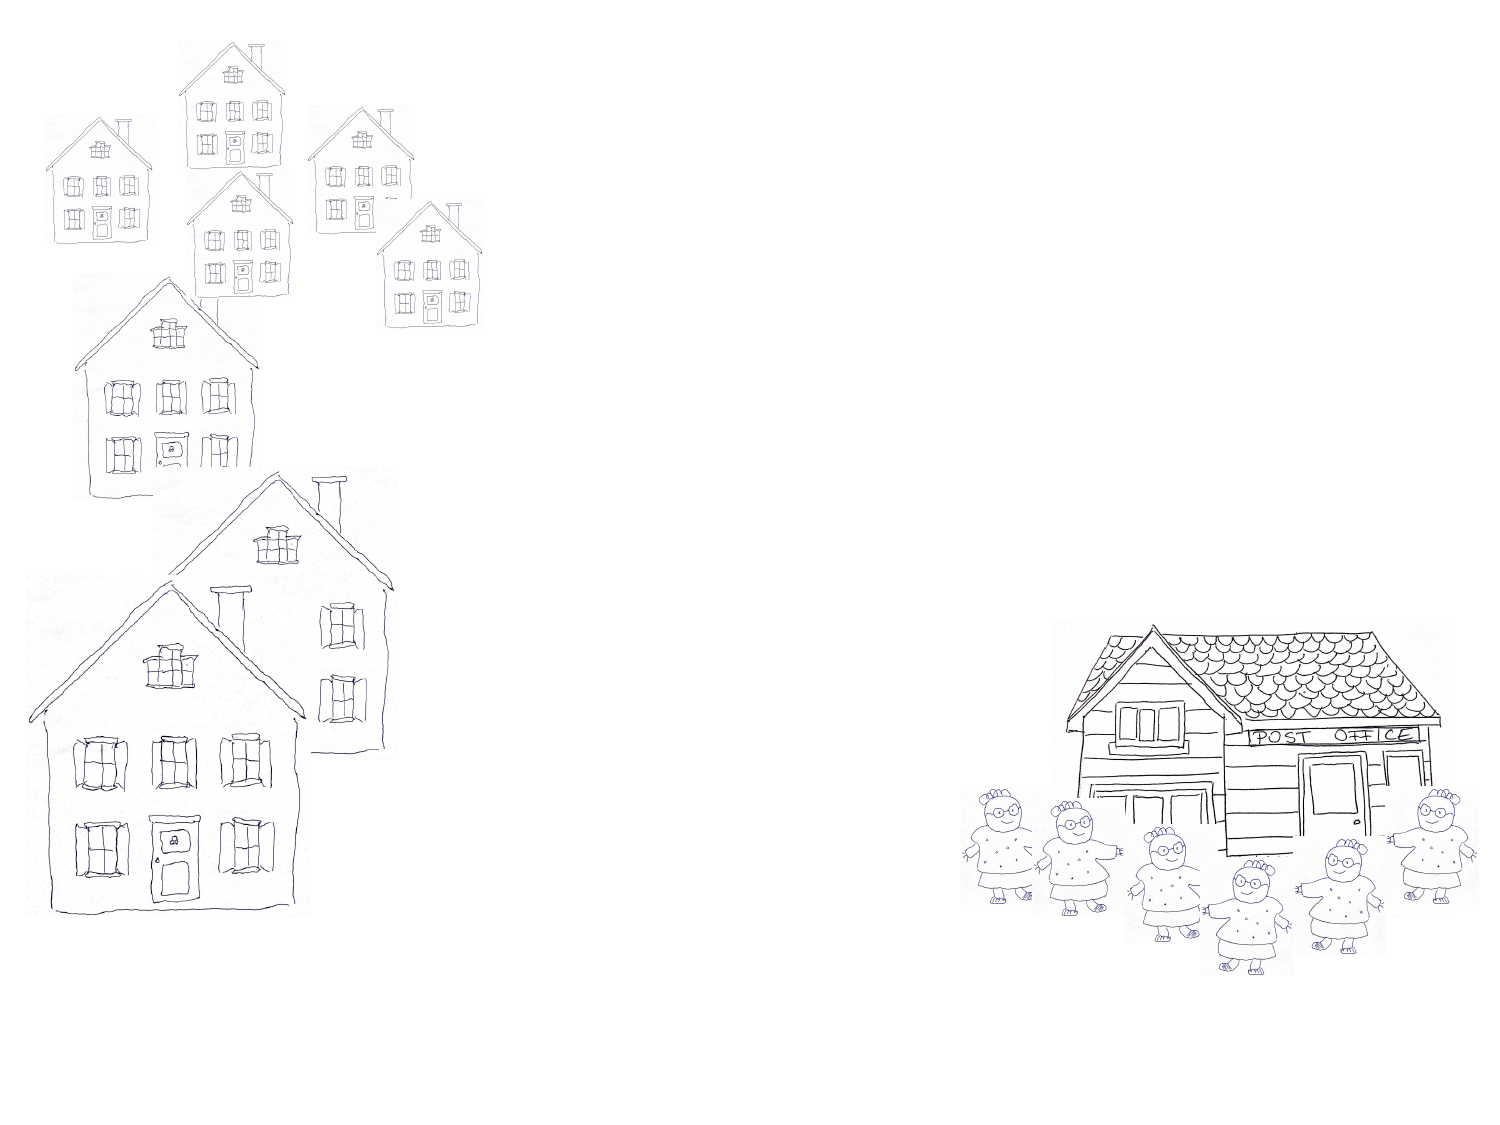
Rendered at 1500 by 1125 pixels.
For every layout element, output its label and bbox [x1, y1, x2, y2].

picture [307, 104, 485, 330]
picture [45, 115, 154, 245]
picture [26, 40, 398, 917]
picture [960, 621, 1479, 976]
